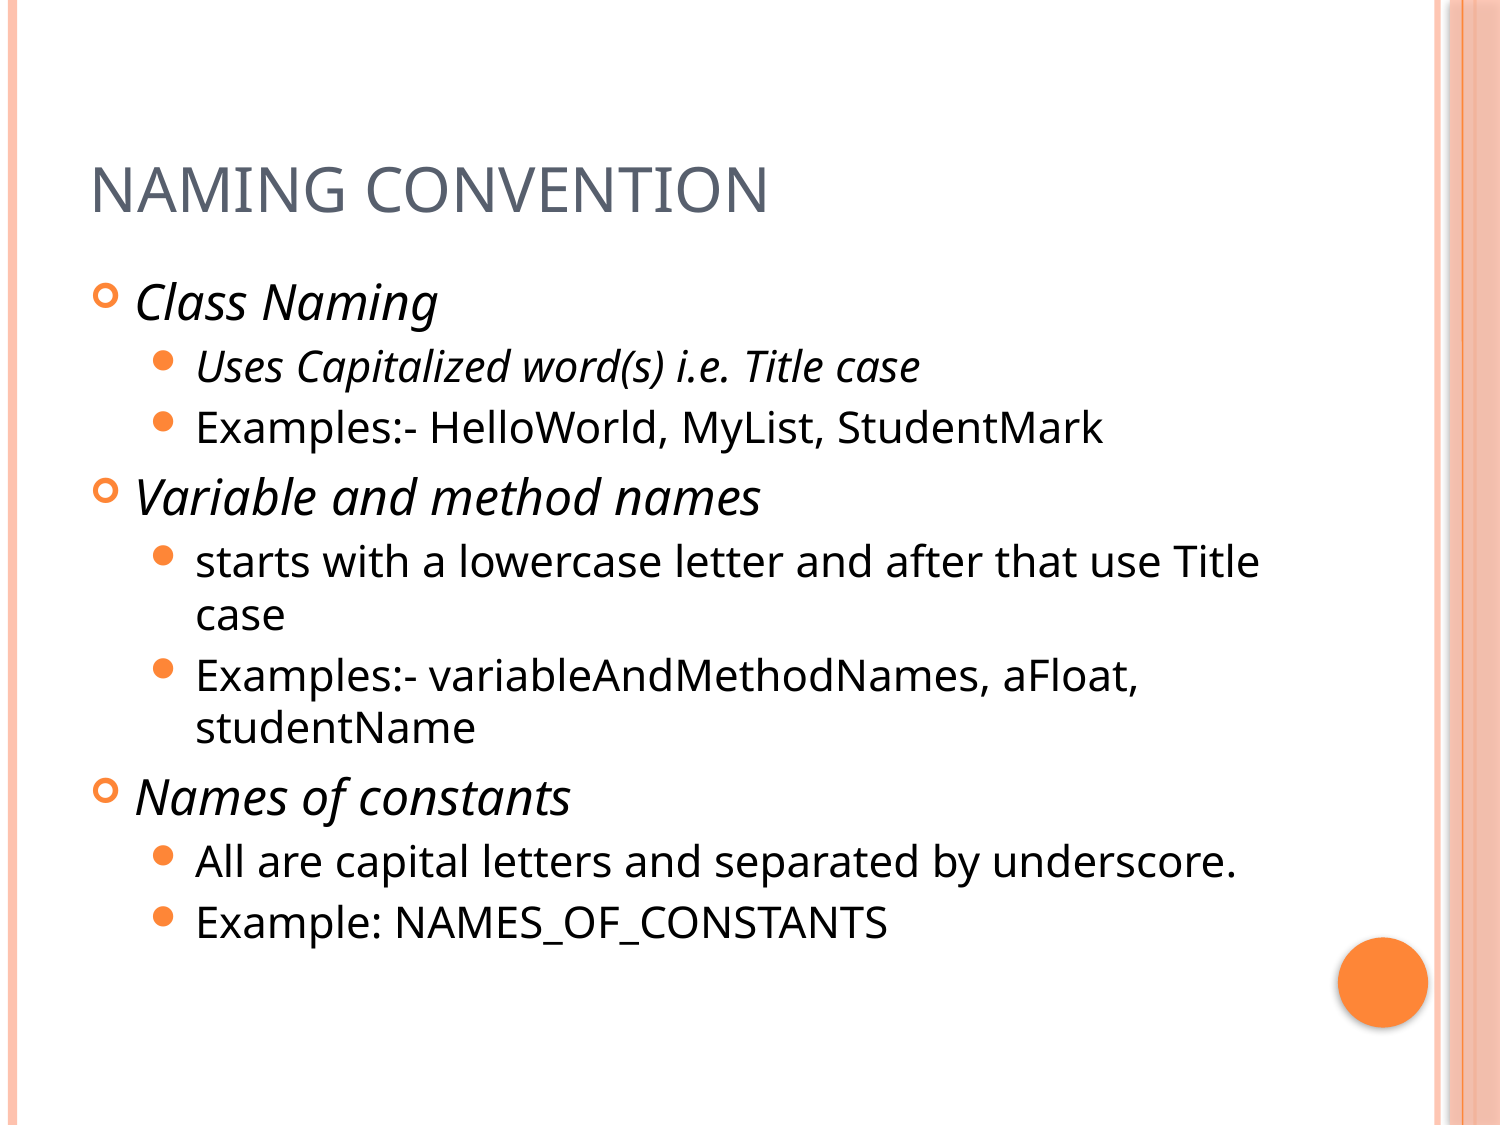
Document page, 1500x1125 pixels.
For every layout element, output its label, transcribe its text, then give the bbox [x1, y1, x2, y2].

list Class Naming Uses Capitalized word(s) i.e. Title case Examples:- HelloWorld, MyList, StudentMark Variable and method names starts with a lowercase letter and after that use Title case Examples:- variableAndMethodNames, aFloat, studentName Names of constants All are capital letters and separated by underscore. Example: NAMES_OF_CONSTANTS [75, 262, 1300, 1062]
title Naming Convention [75, 45, 1300, 233]
